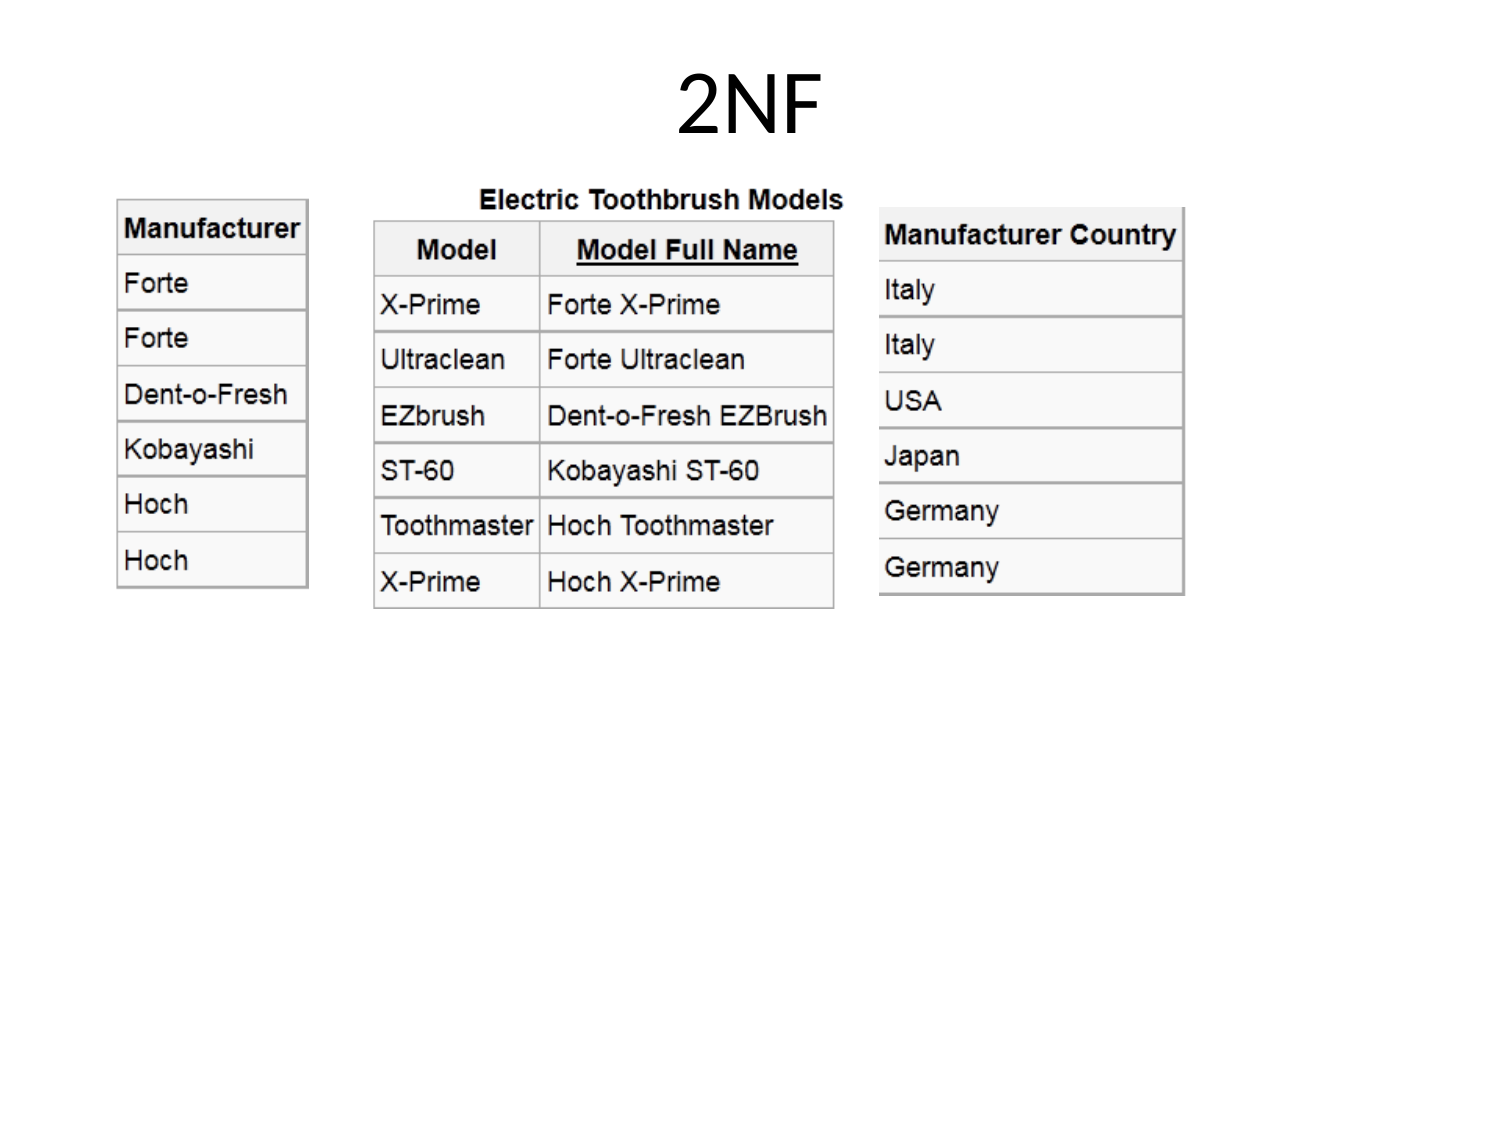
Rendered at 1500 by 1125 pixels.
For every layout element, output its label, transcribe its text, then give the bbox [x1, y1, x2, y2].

text_box 2NF [74, 45, 1425, 149]
picture [879, 207, 1187, 596]
picture [371, 172, 855, 609]
picture [111, 196, 310, 597]
